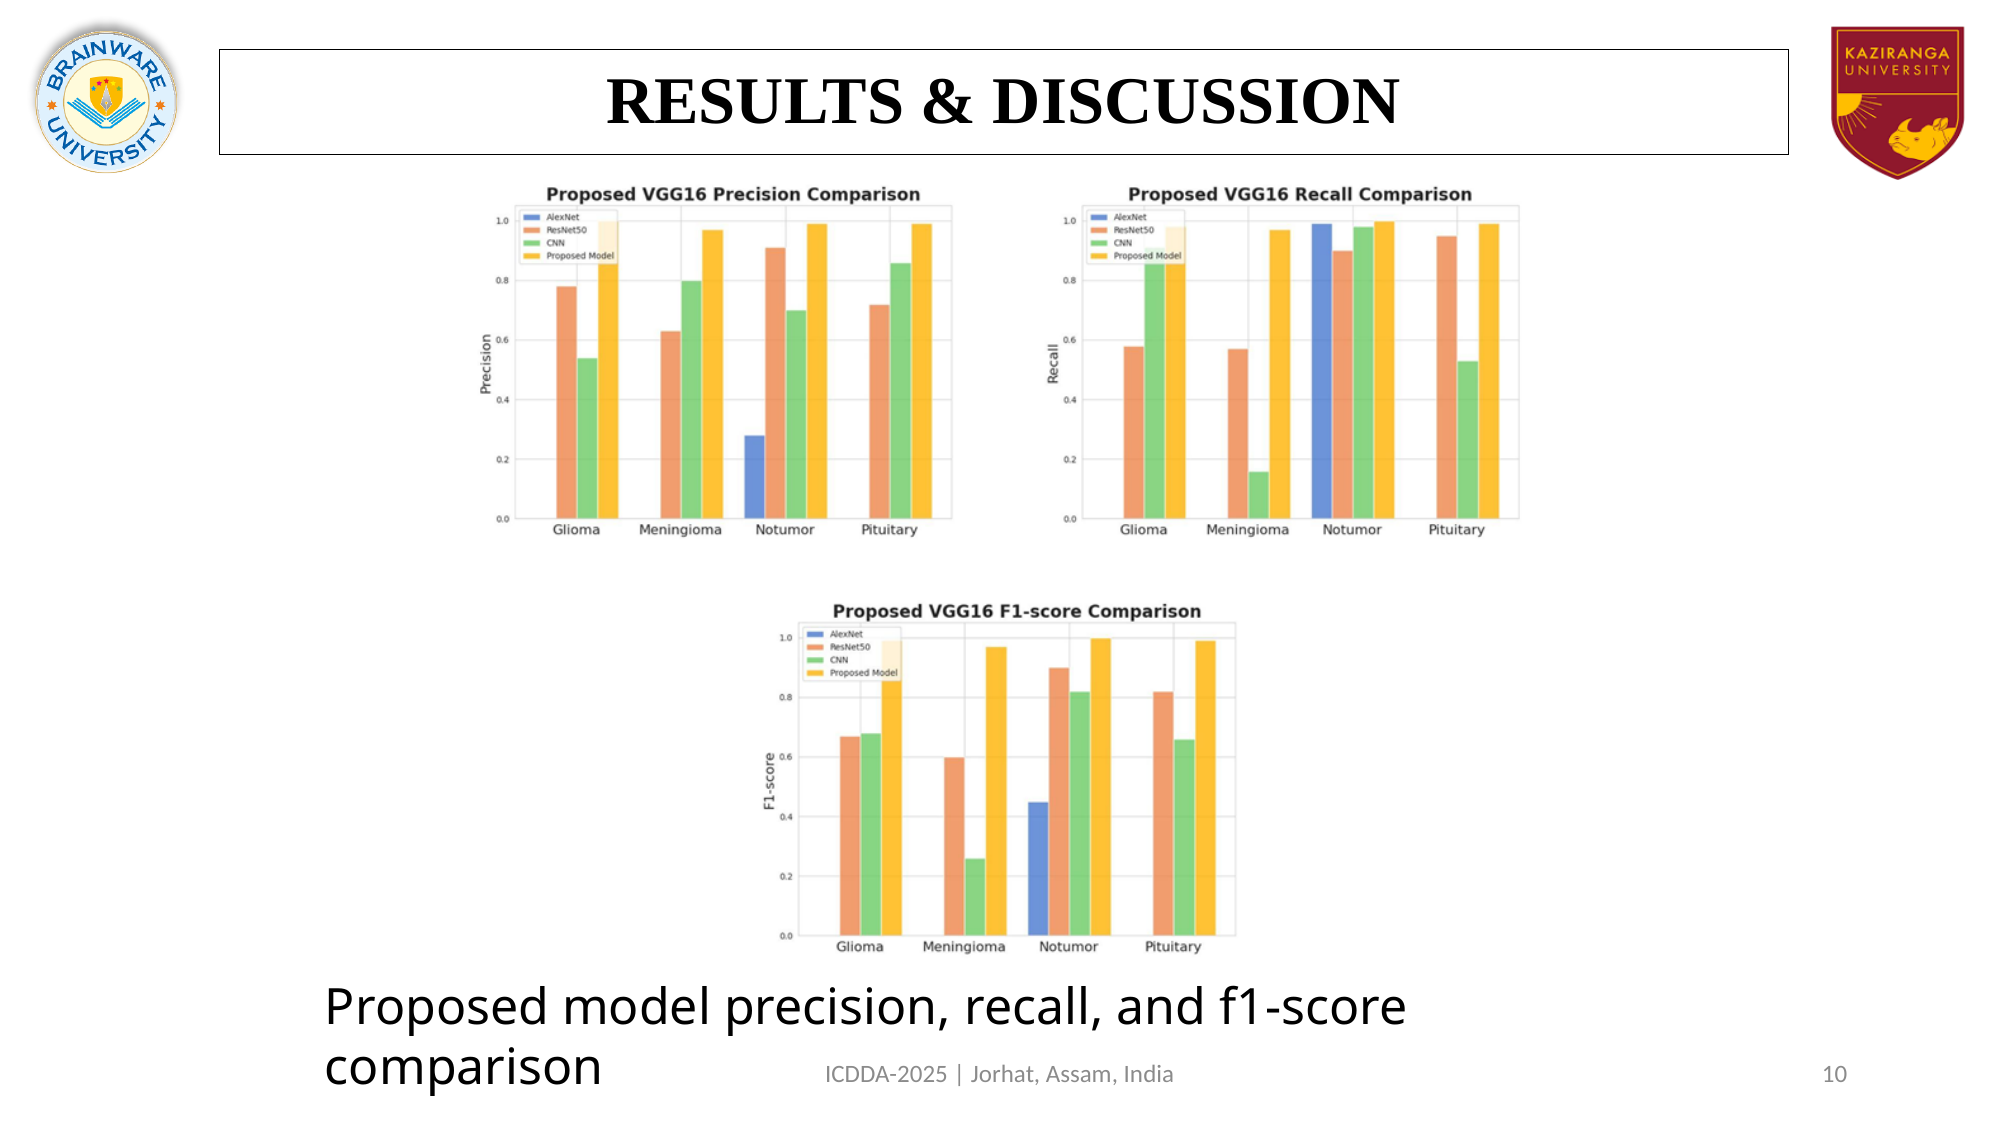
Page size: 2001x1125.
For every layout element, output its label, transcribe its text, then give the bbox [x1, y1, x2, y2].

slide_number 10 [1412, 1042, 1863, 1103]
text_box Proposed model precision, recall, and f1-score comparison [310, 966, 1698, 1102]
title RESULTS & DISCUSSION [219, 49, 1789, 155]
picture [34, 30, 178, 174]
picture [1829, 23, 1966, 182]
picture [474, 181, 1526, 961]
